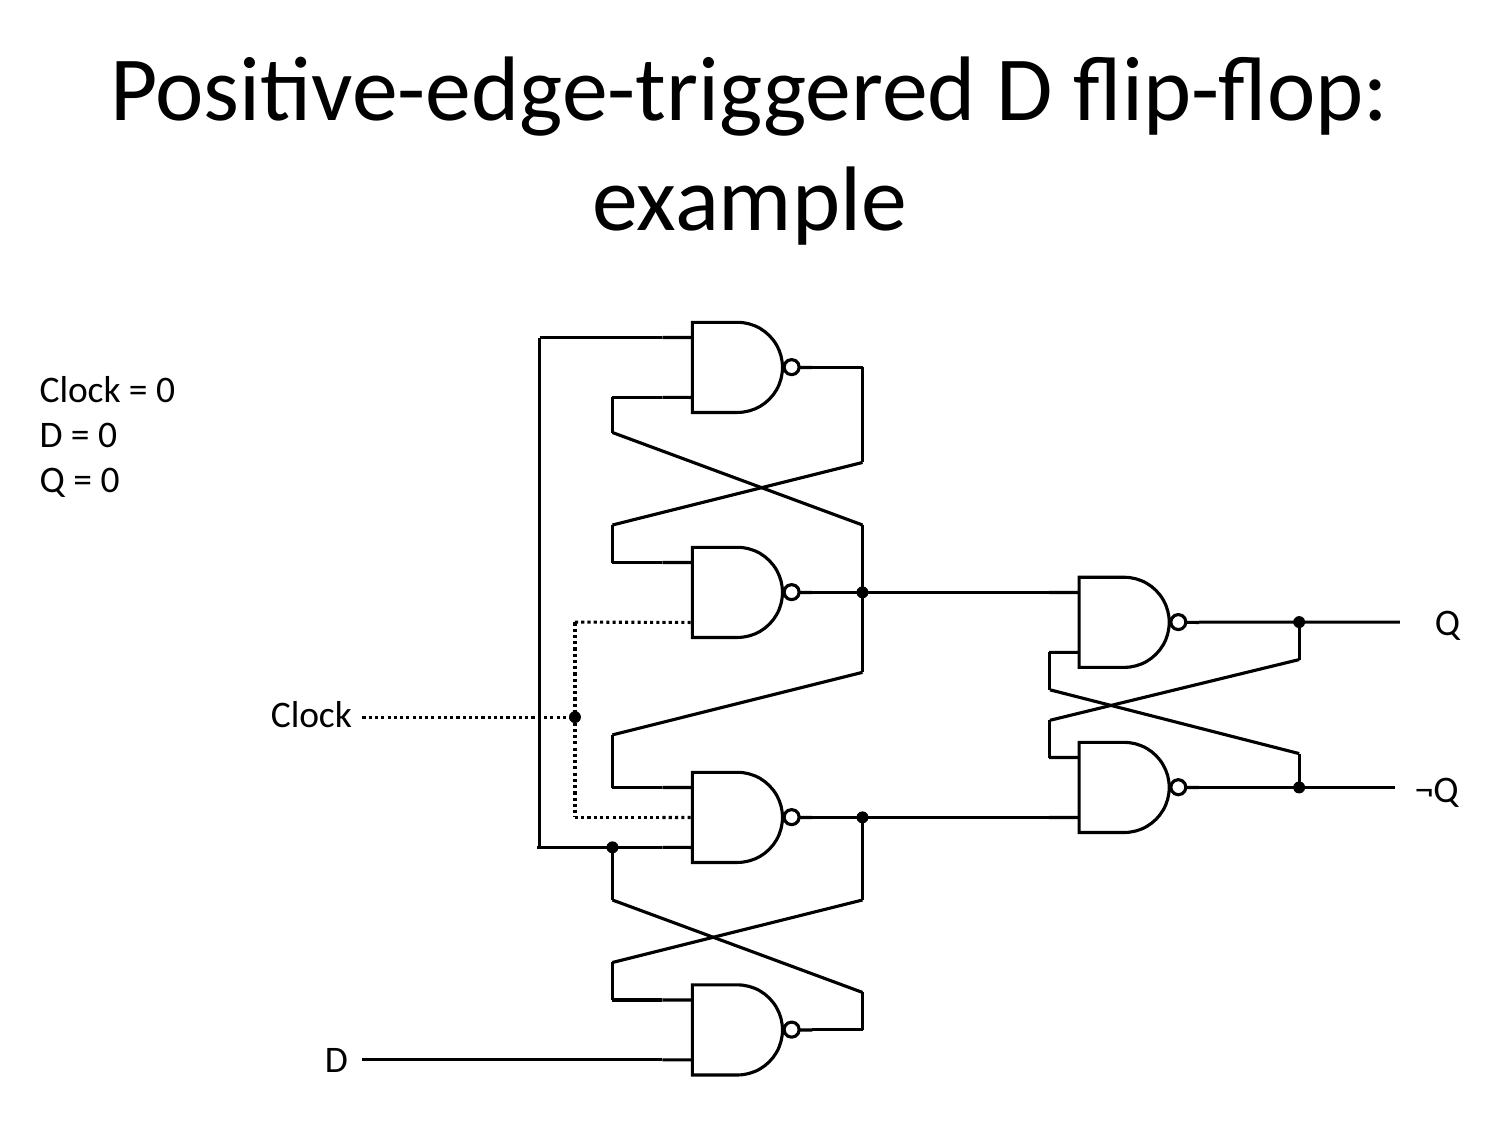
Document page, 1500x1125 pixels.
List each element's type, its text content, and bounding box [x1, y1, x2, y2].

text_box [1292, 623, 1298, 630]
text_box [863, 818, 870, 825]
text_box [1300, 623, 1307, 630]
text_box ¬Q [1398, 748, 1477, 827]
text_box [662, 772, 813, 863]
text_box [1048, 576, 1200, 658]
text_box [612, 672, 863, 736]
text_box ¬Q [605, 848, 612, 855]
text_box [1048, 762, 1200, 833]
text_box Clock = 0 D = 0 Q = 0 [23, 310, 419, 549]
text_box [855, 593, 862, 600]
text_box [612, 432, 863, 526]
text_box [612, 899, 863, 993]
title Positive-edge-triggered D flip-flop: example [75, 45, 1425, 233]
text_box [1049, 689, 1300, 754]
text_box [662, 322, 813, 413]
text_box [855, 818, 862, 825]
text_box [662, 1002, 813, 1076]
text_box [855, 810, 870, 816]
text_box D [294, 1018, 365, 1097]
text_box ¬Q [613, 848, 620, 855]
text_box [1054, 659, 1300, 689]
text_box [662, 547, 813, 638]
text_box Q [568, 718, 574, 725]
text_box [1292, 614, 1307, 621]
text_box [605, 840, 620, 846]
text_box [863, 593, 870, 600]
text_box Clock [173, 673, 369, 752]
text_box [1292, 789, 1307, 794]
text_box [579, 711, 583, 724]
text_box Q [1406, 580, 1477, 660]
